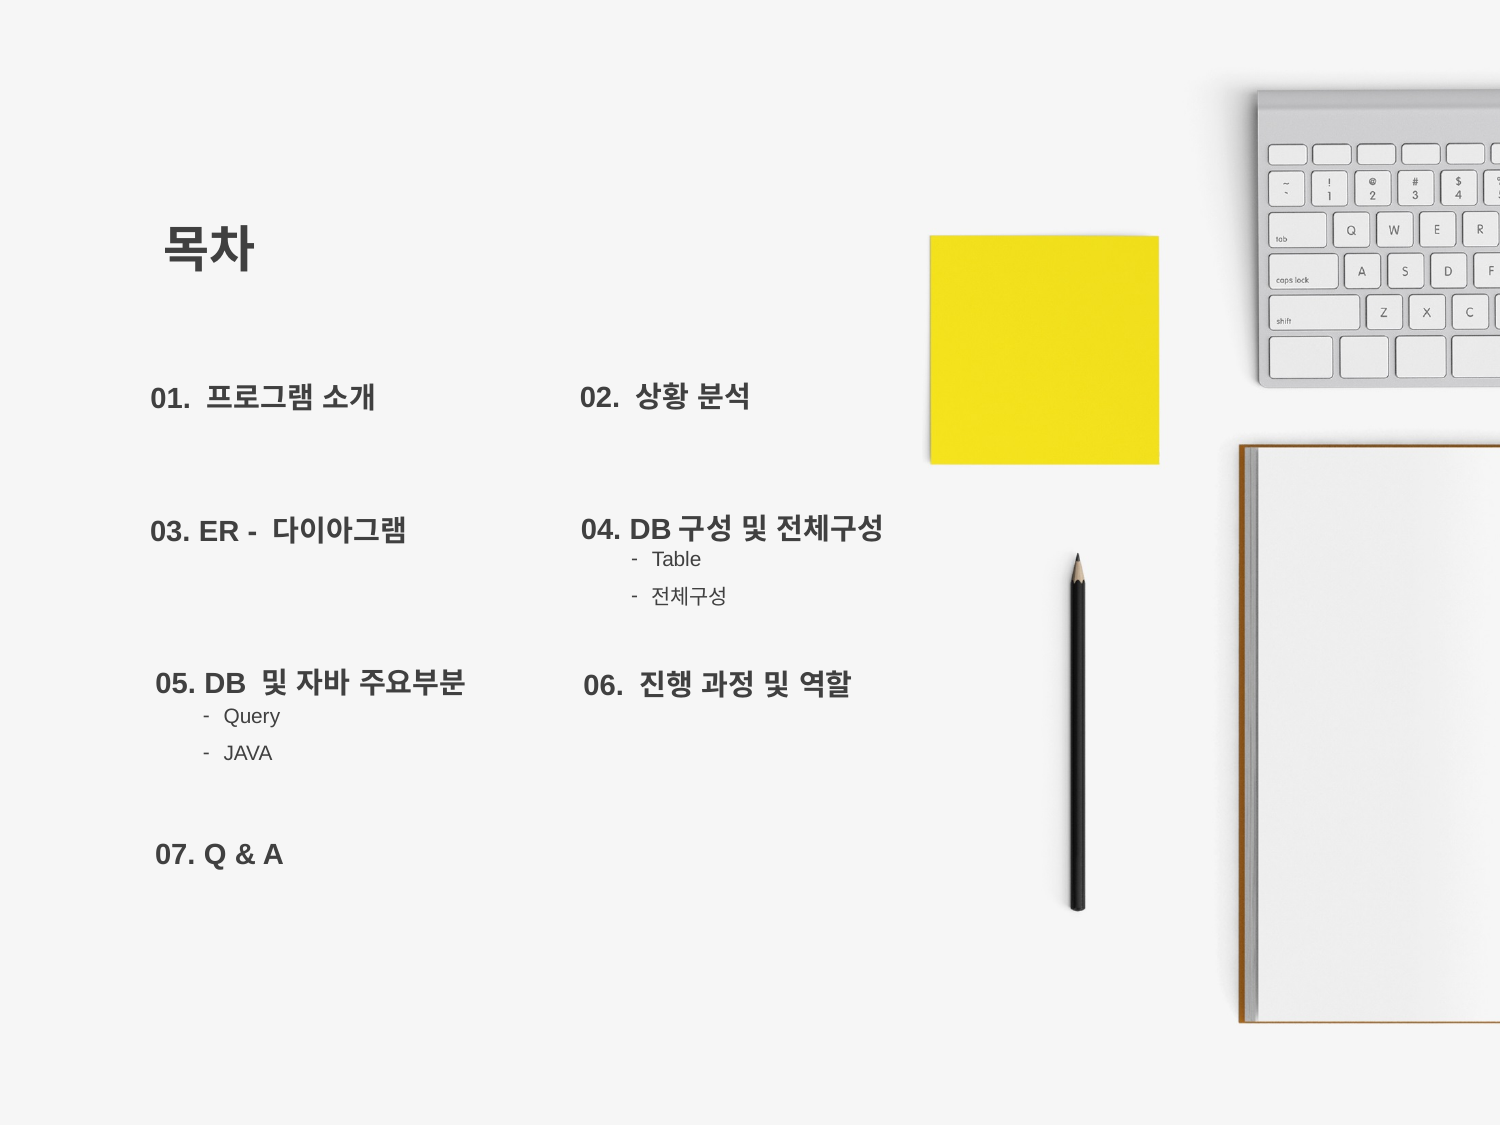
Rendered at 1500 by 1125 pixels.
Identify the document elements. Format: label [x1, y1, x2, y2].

text_box [130, 504, 428, 602]
text_box [133, 827, 314, 926]
text_box [128, 371, 399, 469]
picture [0, 0, 1500, 1125]
text_box [560, 370, 772, 460]
